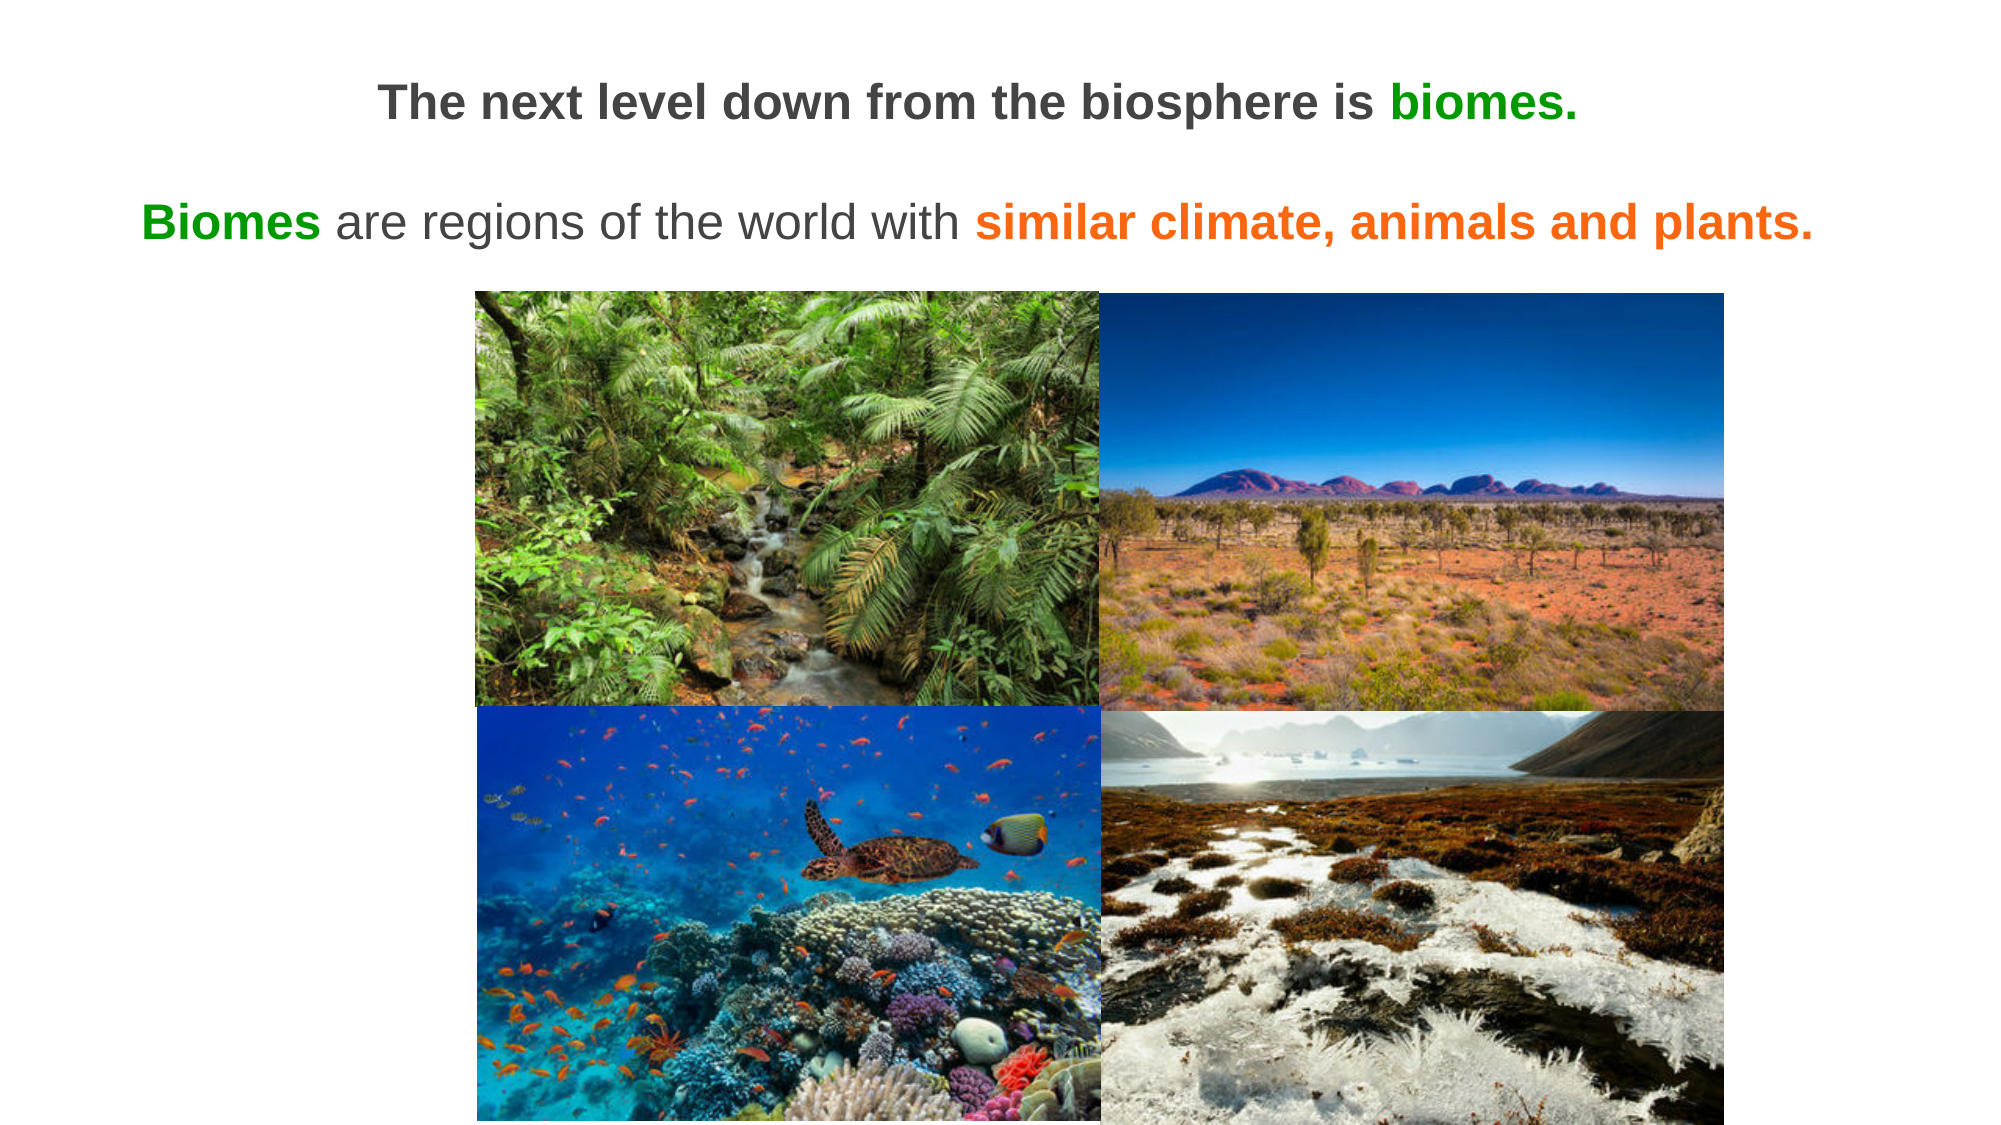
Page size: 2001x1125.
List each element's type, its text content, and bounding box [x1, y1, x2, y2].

text_box The next level down from the biosphere is biomes. Biomes are regions of the world with similar climate, animals and plants. [37, 61, 1919, 257]
picture [645, 1110, 655, 1121]
picture [475, 291, 1724, 1125]
